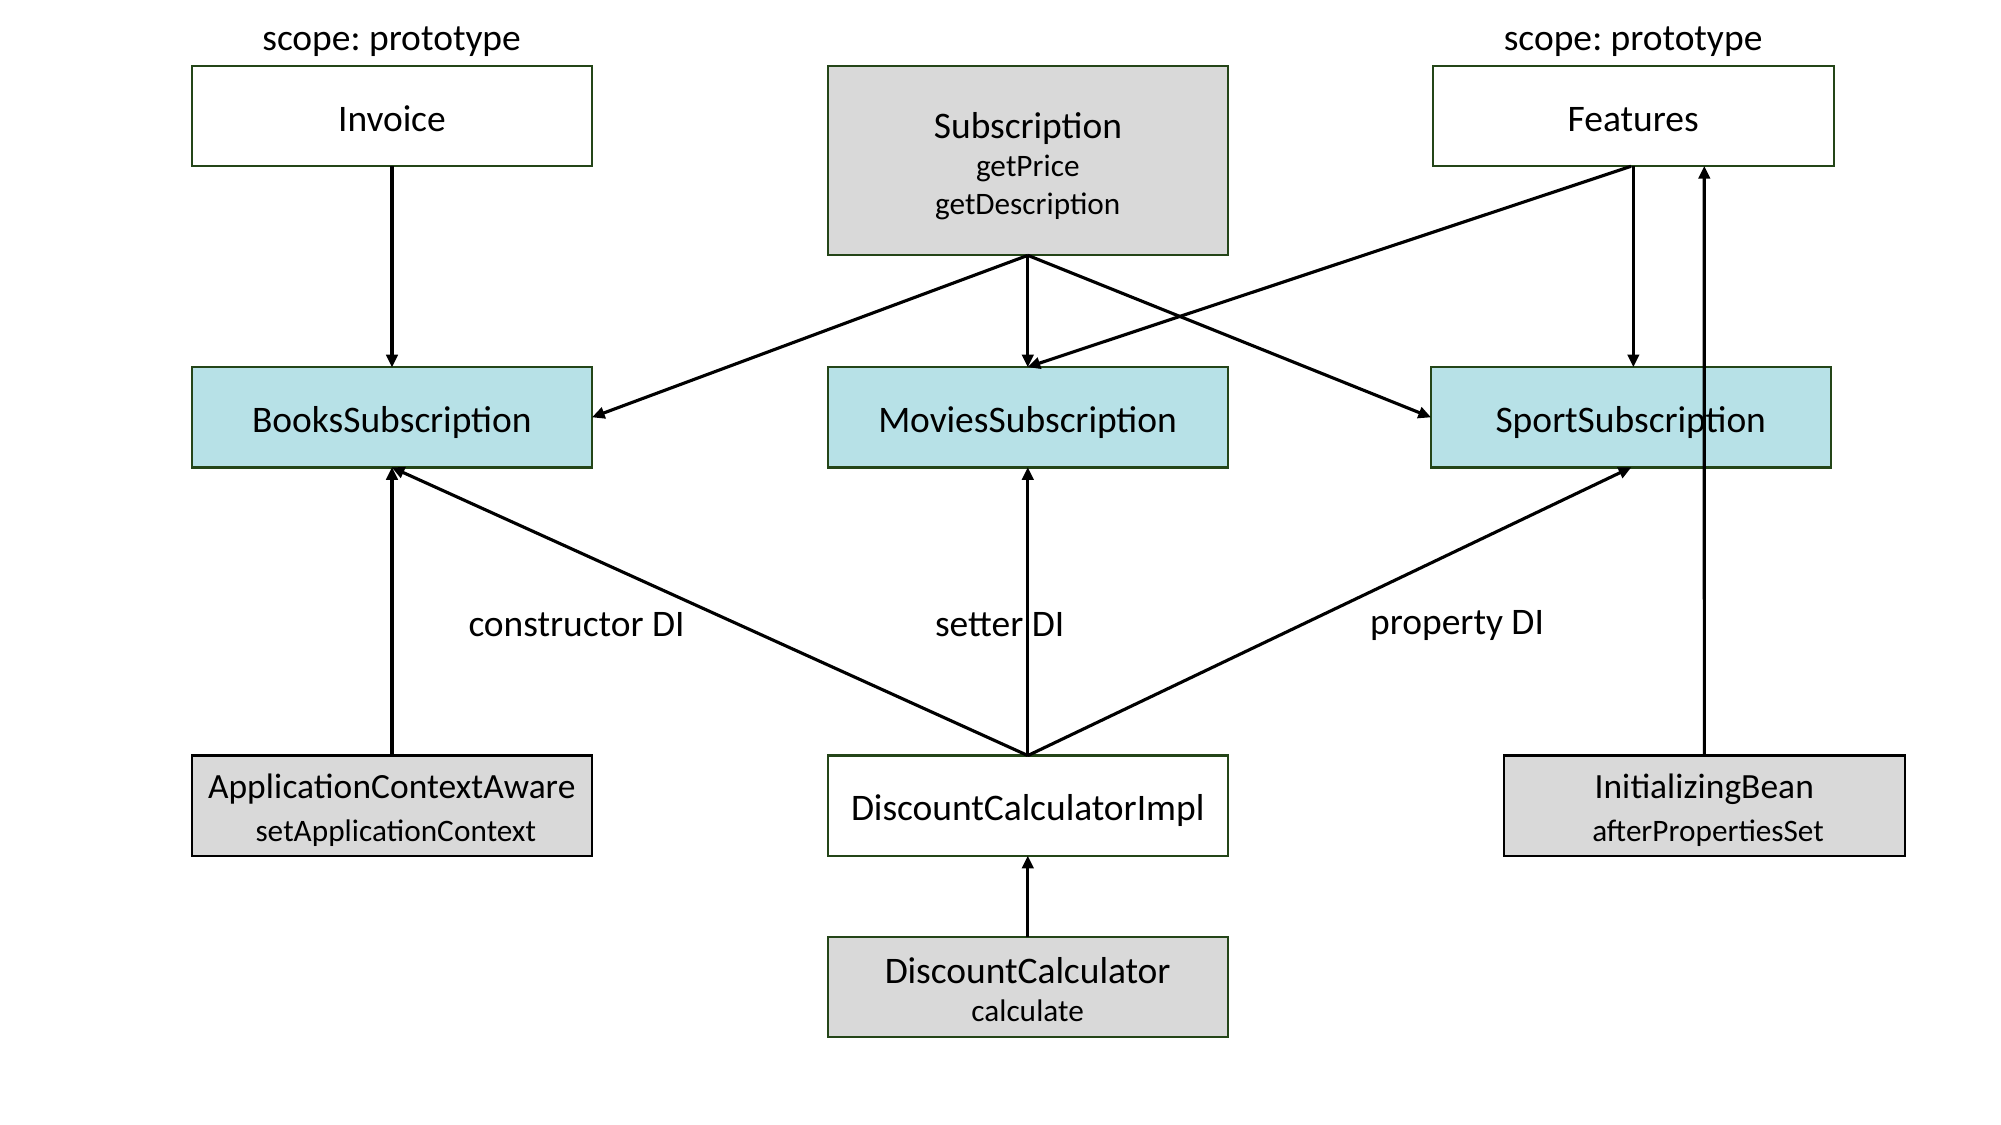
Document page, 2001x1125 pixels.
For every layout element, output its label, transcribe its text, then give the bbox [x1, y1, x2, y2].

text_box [1027, 367, 1431, 418]
text_box DiscountCalculatorImpl [827, 756, 1229, 857]
text_box scope: prototype [247, 5, 537, 66]
text_box DiscountCalculator calculate [827, 936, 1229, 1038]
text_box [592, 255, 1027, 418]
text_box SportSubscription [1706, 366, 1832, 469]
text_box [393, 467, 1027, 756]
text_box scope: prototype [1488, 5, 1778, 66]
text_box Invoice [191, 65, 593, 167]
text_box Features [1432, 65, 1835, 167]
text_box BooksSubscription [191, 366, 593, 469]
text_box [1027, 467, 1632, 756]
text_box ApplicationContextAware setApplicationContext [191, 754, 593, 857]
text_box InitializingBean afterPropertiesSet [1503, 754, 1906, 857]
text_box MoviesSubscription [827, 418, 1229, 467]
text_box SportSubscription [1430, 366, 1702, 469]
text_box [1027, 166, 1632, 367]
text_box Subscription getPrice getDescription [827, 65, 1229, 255]
